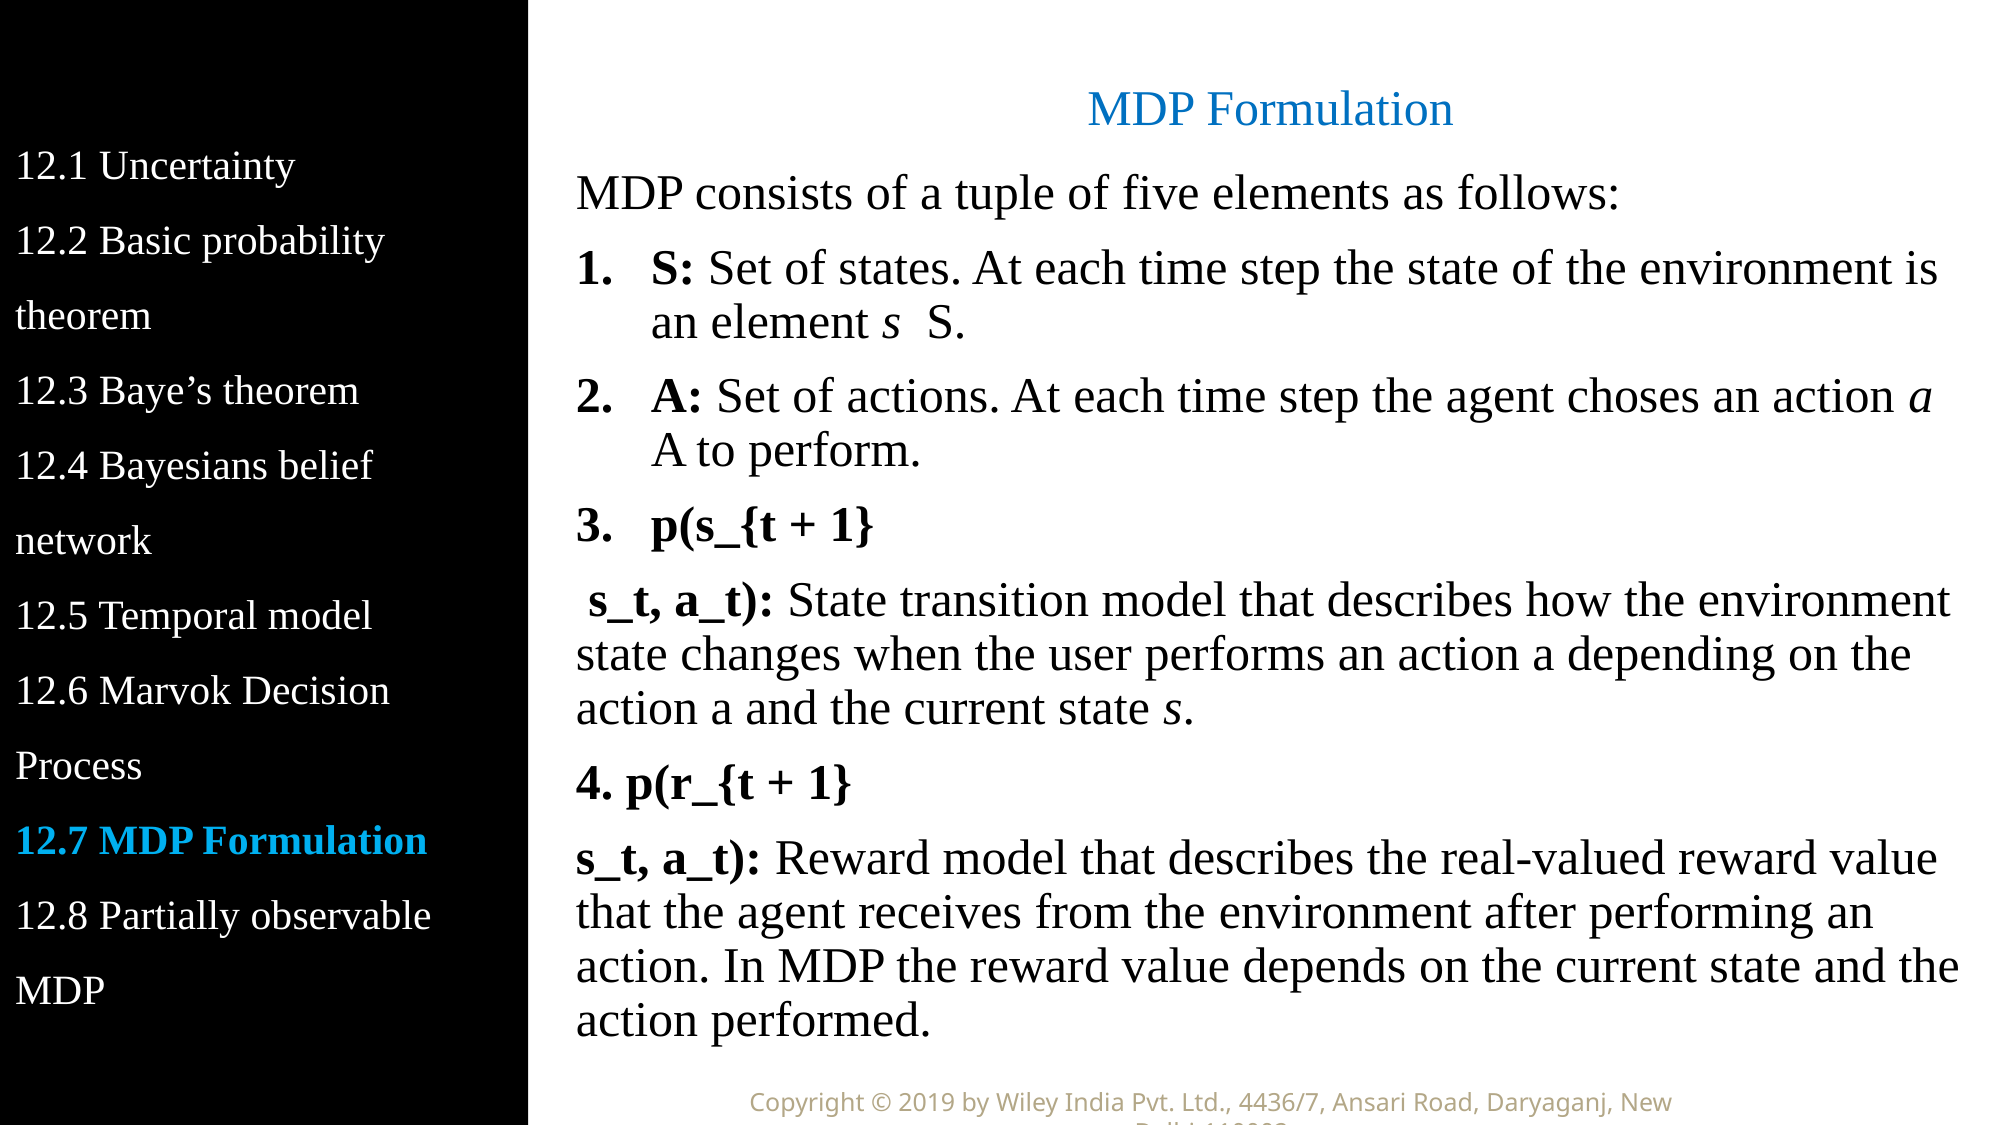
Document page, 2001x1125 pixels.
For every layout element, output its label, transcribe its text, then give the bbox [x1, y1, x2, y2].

list MDP consists of a tuple of five elements as follows: S: Set of states. At each time step the state of the environment is an element s S. A: Set of actions. At each time step the agent choses an action a A to perform. p(s_{t + 1} s_t, a_t): State transition model that describes how the environment state changes when the user performs an action a depending on the action a and the current state s. 4. p(r_{t + 1} s_t, a_t): Reward model that describes the real-valued reward value that the agent receives from the environment after performing an action. In MDP the reward value depends on the current state and the action performed. [560, 158, 1981, 1066]
text_box 12.1 Uncertainty 12.2 Basic probability theorem 12.3 Baye’s theorem 12.4 Bayesians belief network 12.5 Temporal model 12.6 Marvok Decision Process 12.7 MDP Formulation 12.8 Partially observable MDP [0, 0, 529, 1125]
title MDP Formulation [560, 59, 1981, 158]
text_box Copyright © 2019 by Wiley India Pvt. Ltd., 4436/7, Ansari Road, Daryaganj, New Delhi-110002 [711, 1079, 1712, 1125]
